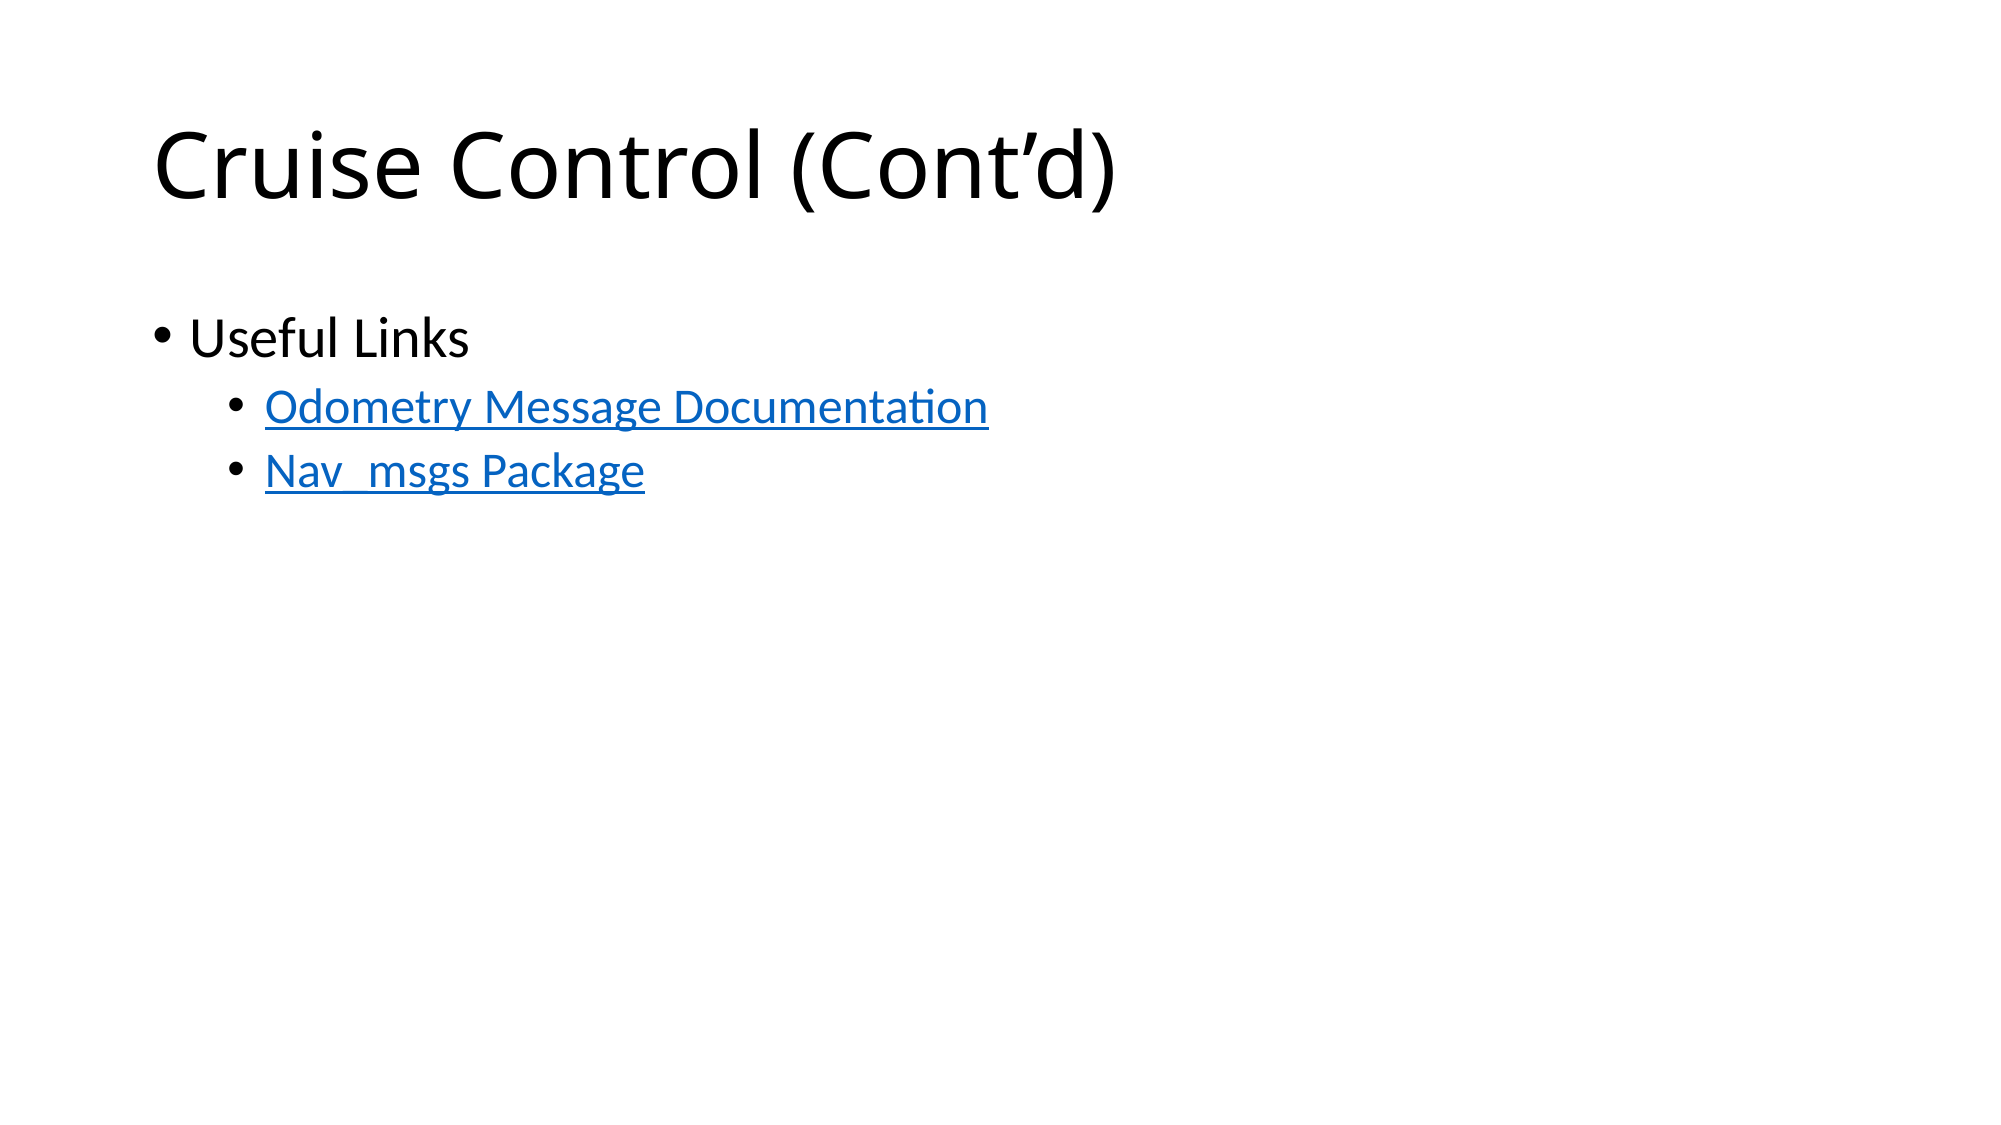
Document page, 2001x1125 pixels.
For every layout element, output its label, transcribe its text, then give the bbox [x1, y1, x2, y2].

title Cruise Control (Cont’d) [137, 59, 1863, 278]
list Useful Links Odometry Message Documentation Nav_msgs Package [137, 299, 1863, 1014]
